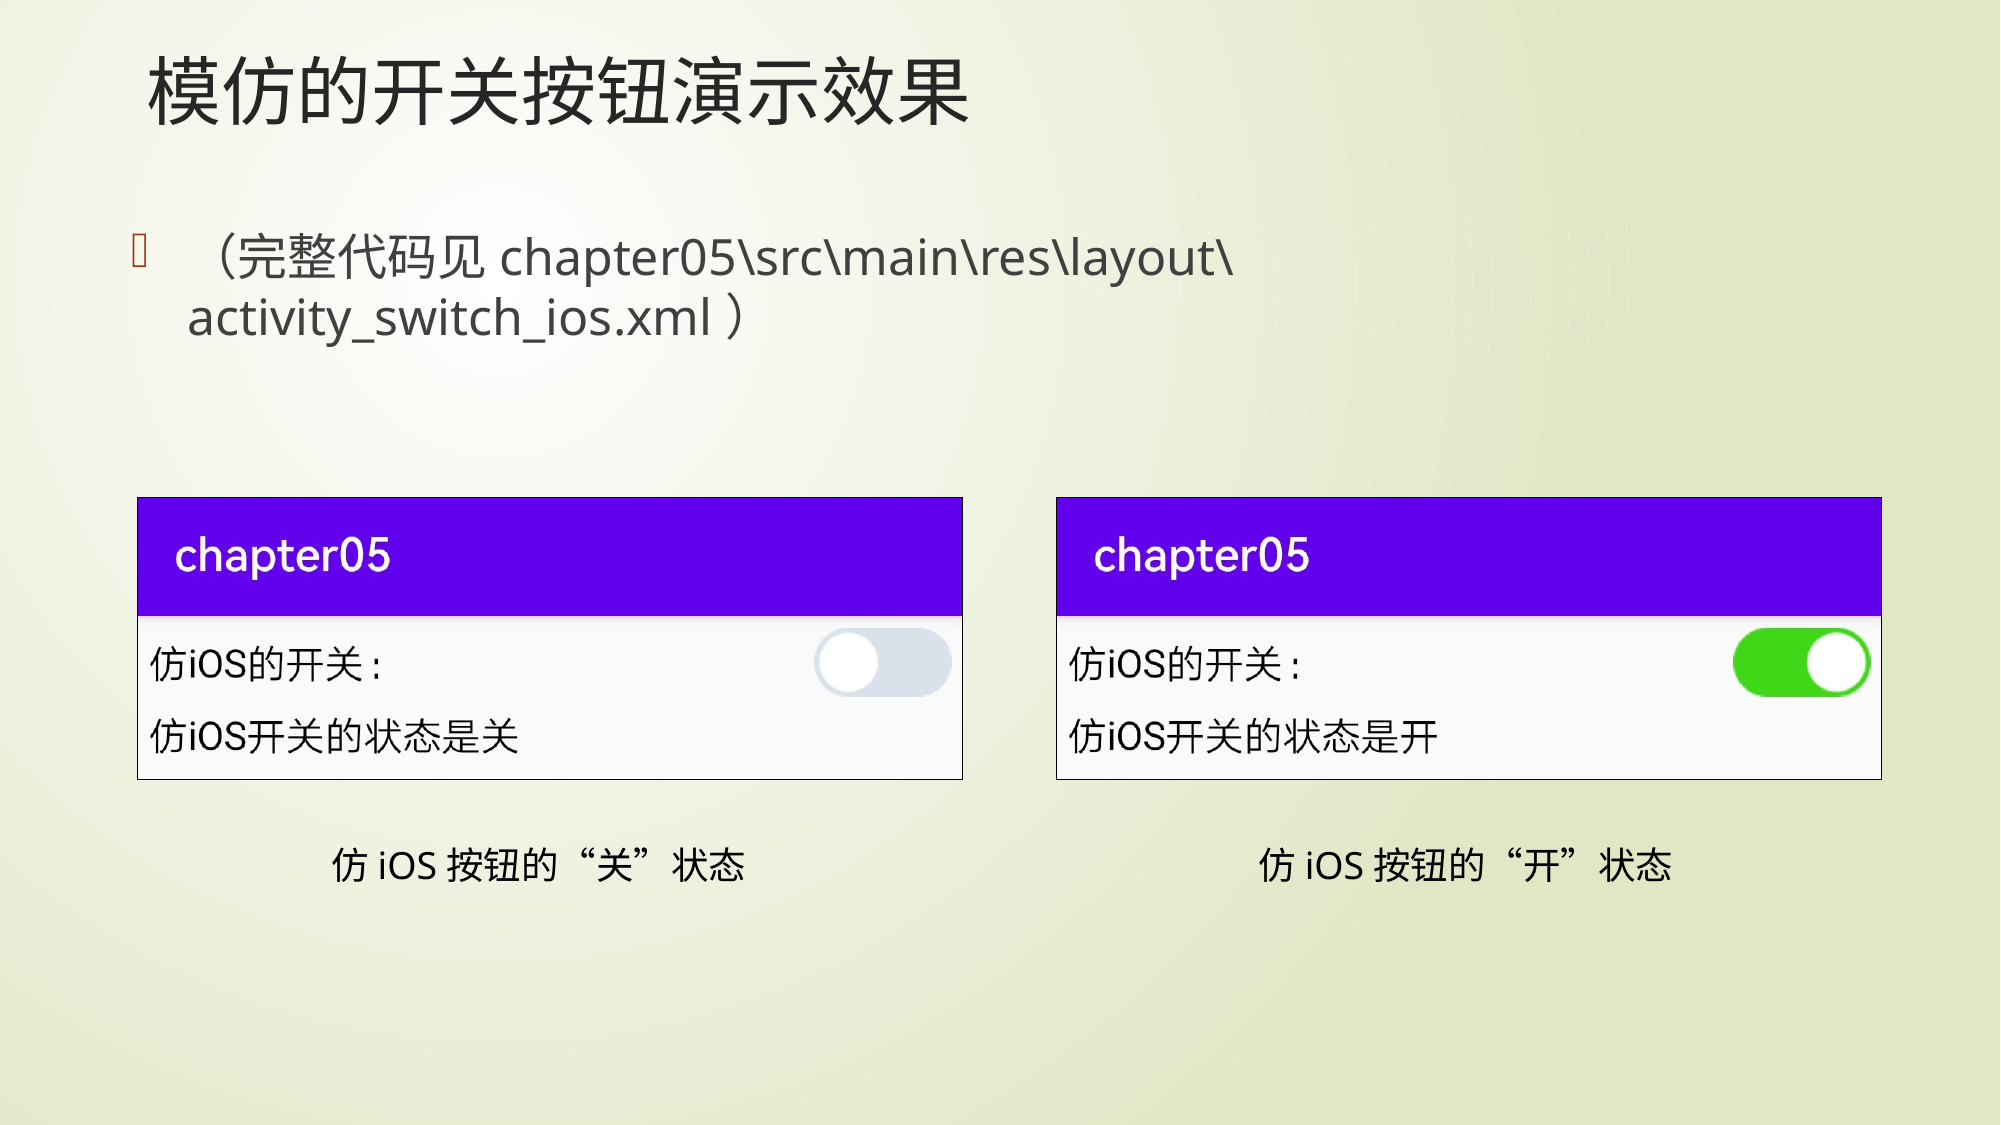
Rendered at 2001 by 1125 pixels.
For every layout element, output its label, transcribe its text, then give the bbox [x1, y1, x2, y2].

picture [1055, 497, 1882, 780]
text_box 仿iOS按钮的“关”状态 [316, 834, 761, 895]
list （完整代码见chapter05\src\main\res\layout\activity_switch_ios.xml） [116, 218, 1772, 955]
title 模仿的开关按钮演示效果 [131, 36, 1772, 156]
text_box 仿iOS按钮的“开”状态 [1243, 834, 1688, 895]
picture [137, 497, 963, 780]
